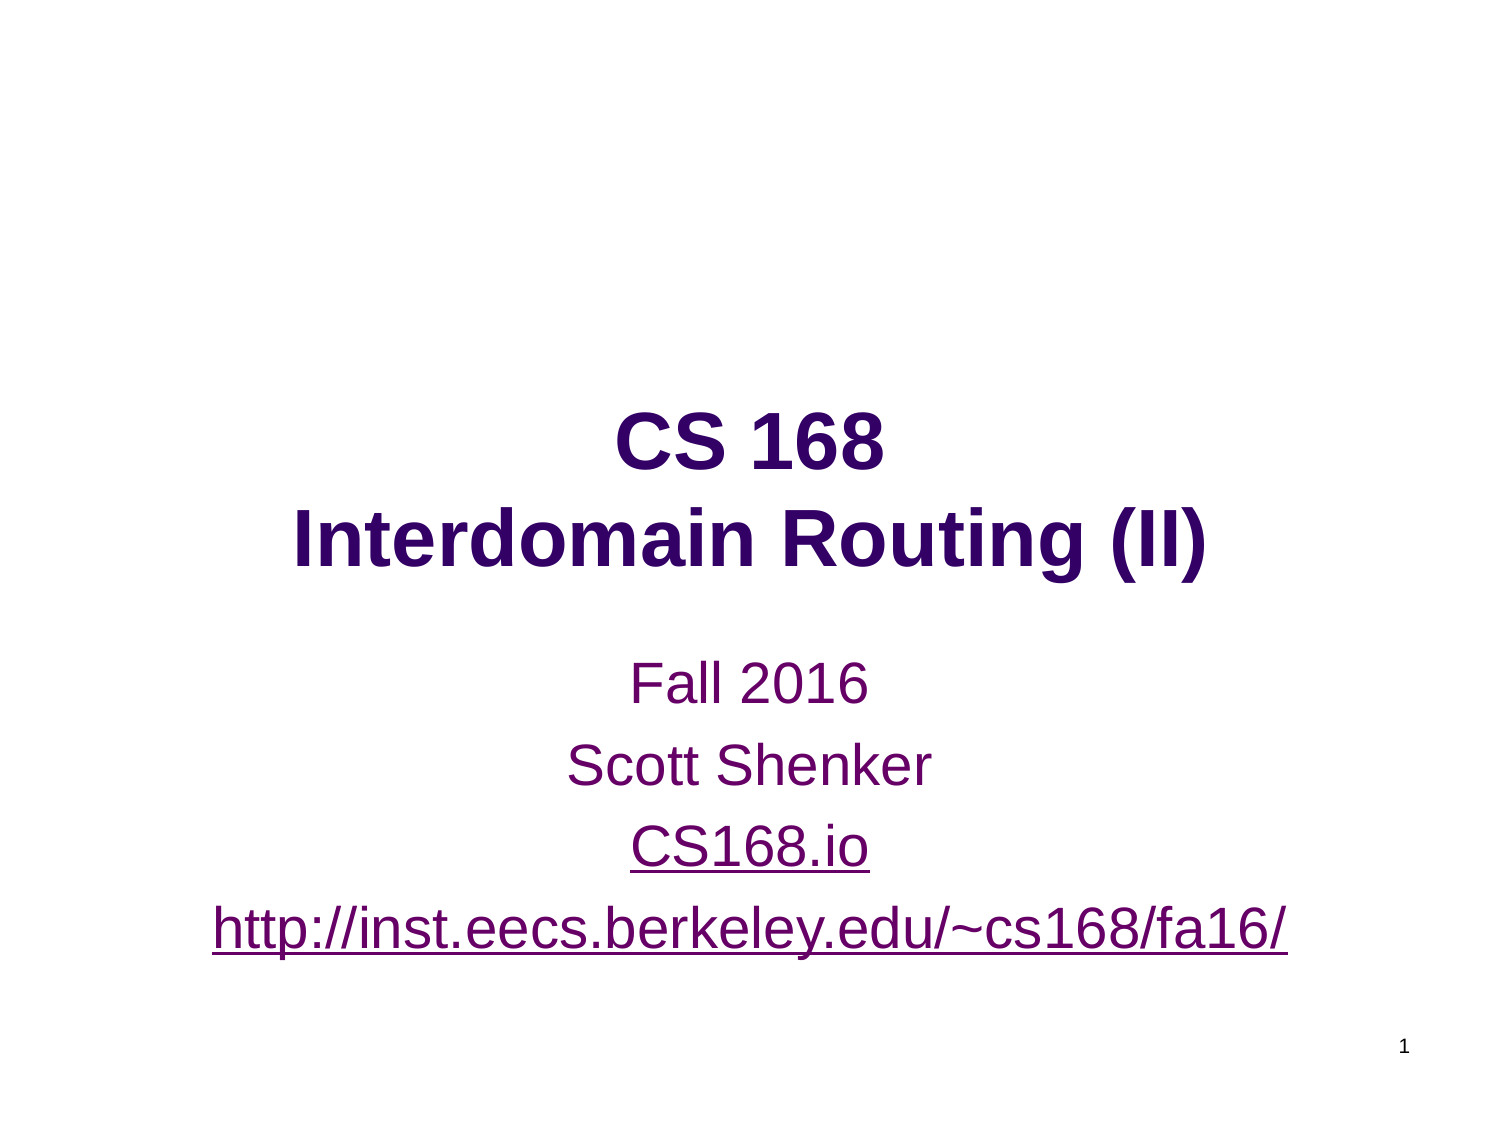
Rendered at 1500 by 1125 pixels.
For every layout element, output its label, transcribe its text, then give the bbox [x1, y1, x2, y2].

title CS 168 Interdomain Routing (II) [0, 349, 1500, 591]
subtitle Fall 2016 Scott Shenker CS168.io http://inst.eecs.berkeley.edu/~cs168/fa16/ [0, 637, 1500, 925]
slide_number 1 [1074, 1024, 1426, 1101]
